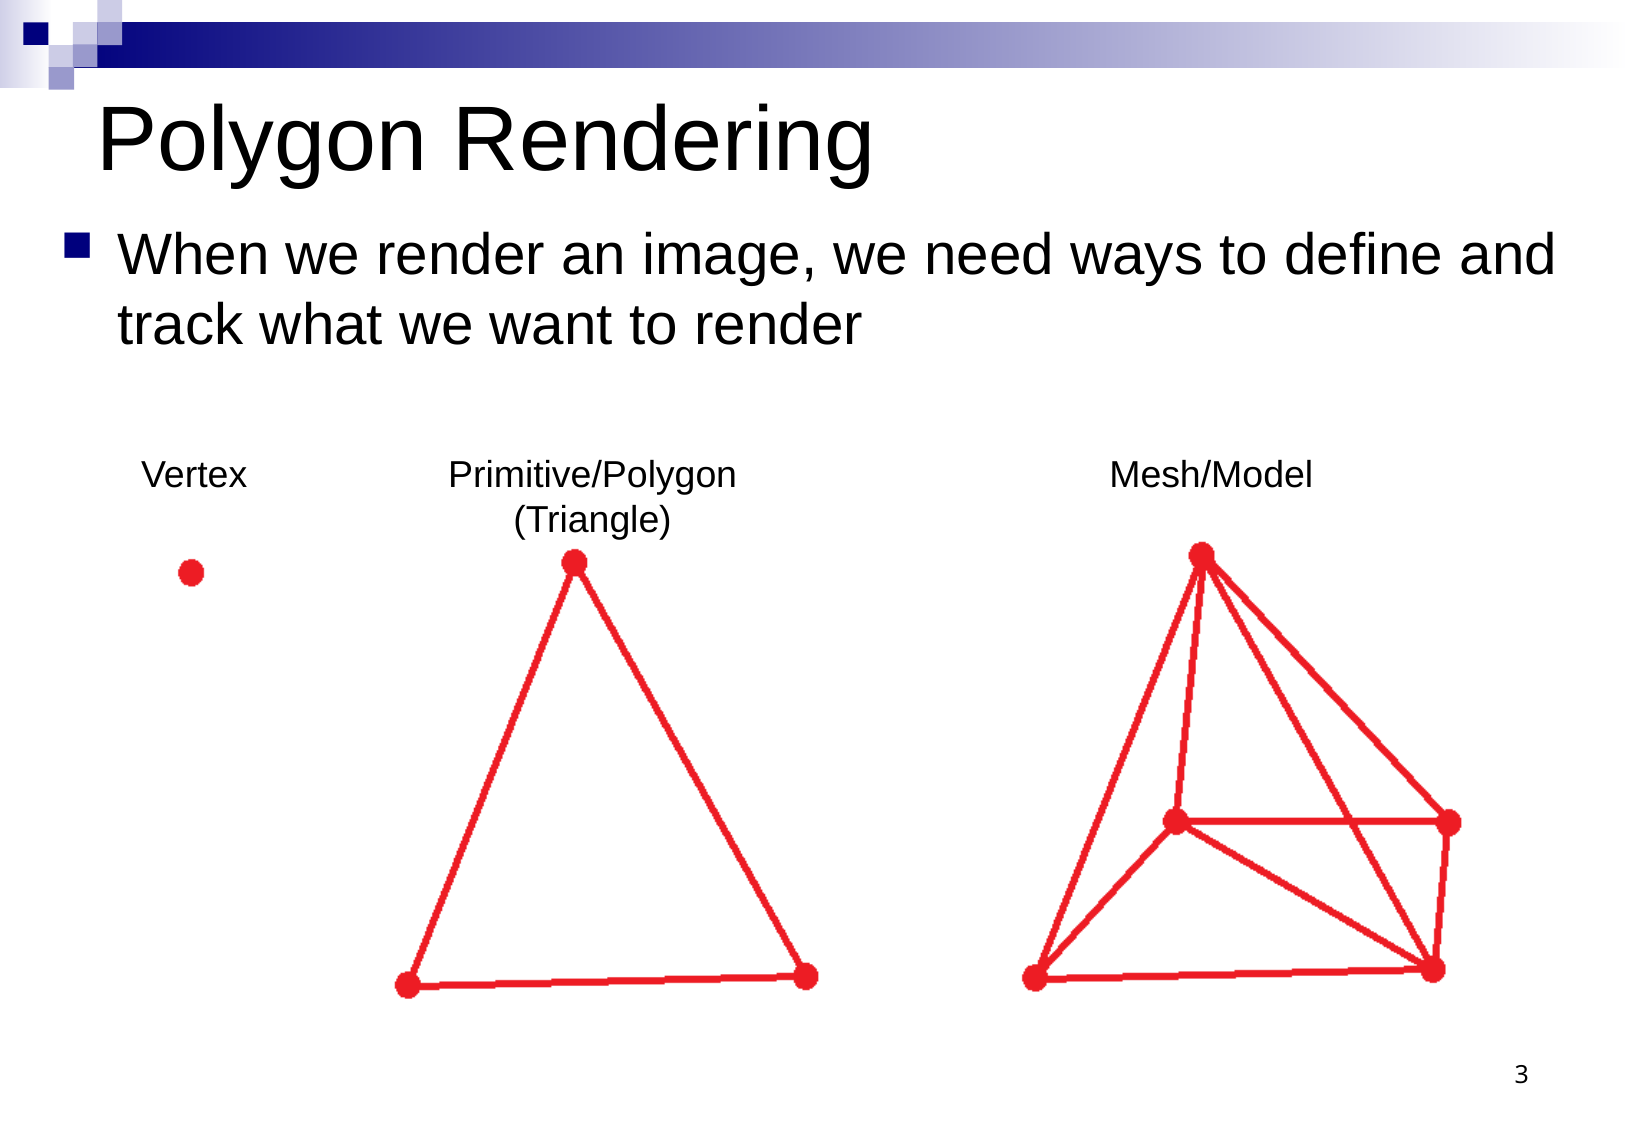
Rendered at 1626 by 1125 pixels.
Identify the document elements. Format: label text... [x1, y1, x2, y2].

picture [164, 521, 1473, 1009]
text_box Mesh/Model [1094, 442, 1335, 503]
text_box Vertex [126, 442, 275, 503]
list When we render an image, we need ways to define and track what we want to render [45, 208, 1578, 1053]
slide_number 3 [1164, 1024, 1544, 1101]
title Polygon Rendering [81, 75, 1544, 192]
text_box Primitive/Polygon (Triangle) [412, 442, 773, 520]
